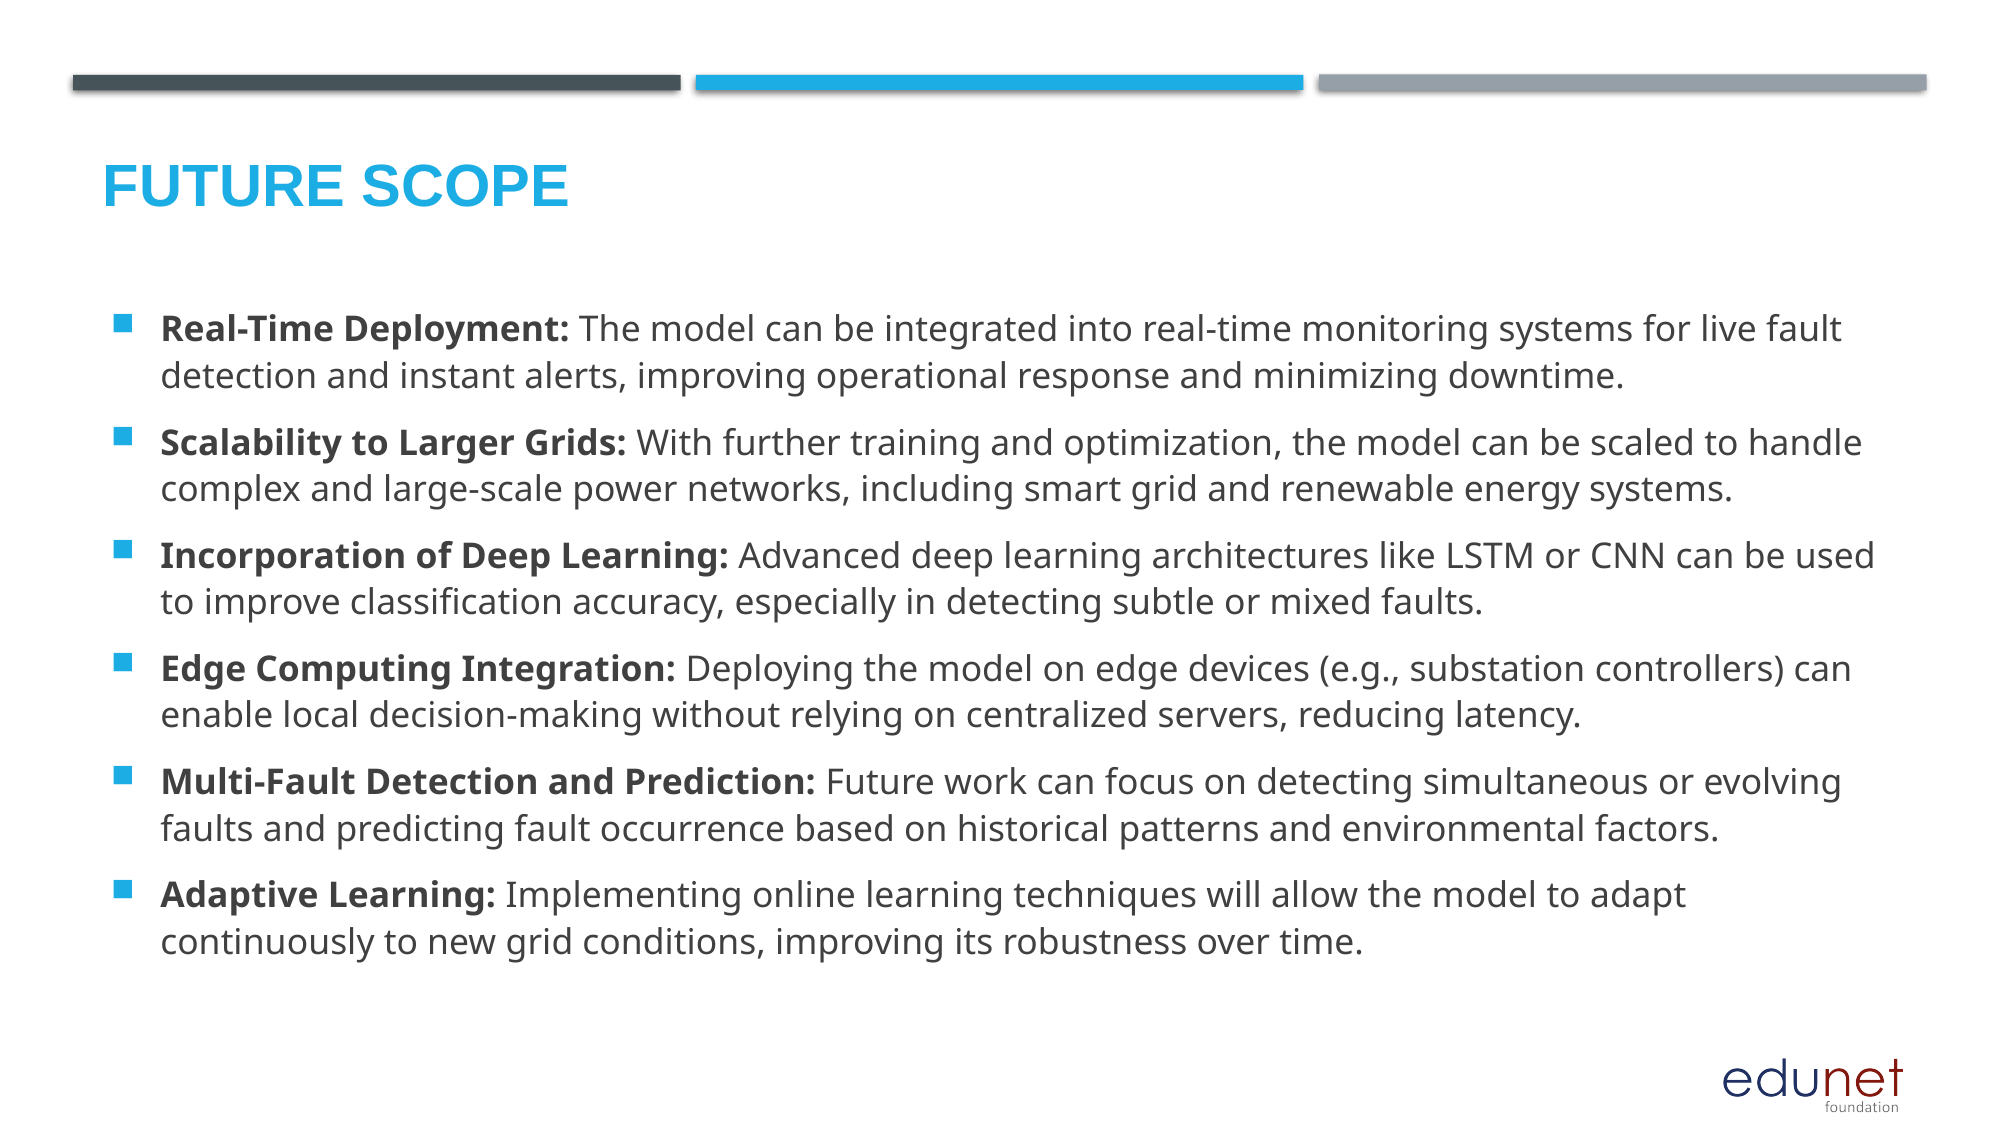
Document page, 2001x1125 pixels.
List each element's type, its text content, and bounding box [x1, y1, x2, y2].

text_box Future scope [87, 138, 1898, 226]
picture [1719, 1056, 1905, 1116]
list Real-Time Deployment: The model can be integrated into real-time monitoring systems for live fault detection and instant alerts, improving operational response and minimizing downtime. Scalability to Larger Grids: With further training and optimization, the model can be scaled to handle complex and large-scale power networks, including smart grid and renewable energy systems. Incorporation of Deep Learning: Advanced deep learning architectures like LSTM or CNN can be used to improve classification accuracy, especially in detecting subtle or mixed faults. Edge Computing Integration: Deploying the model on edge devices (e.g., substation controllers) can enable local decision-making without relying on centralized servers, reducing latency. Multi-Fault Detection and Prediction: Future work can focus on detecting simultaneous or evolving faults and predicting fault occurrence based on historical patterns and environmental factors. Adaptive Learning: Implementing online learning techniques will allow the model to adapt continuously to new grid conditions, improving its robustness over time. [95, 213, 1905, 981]
